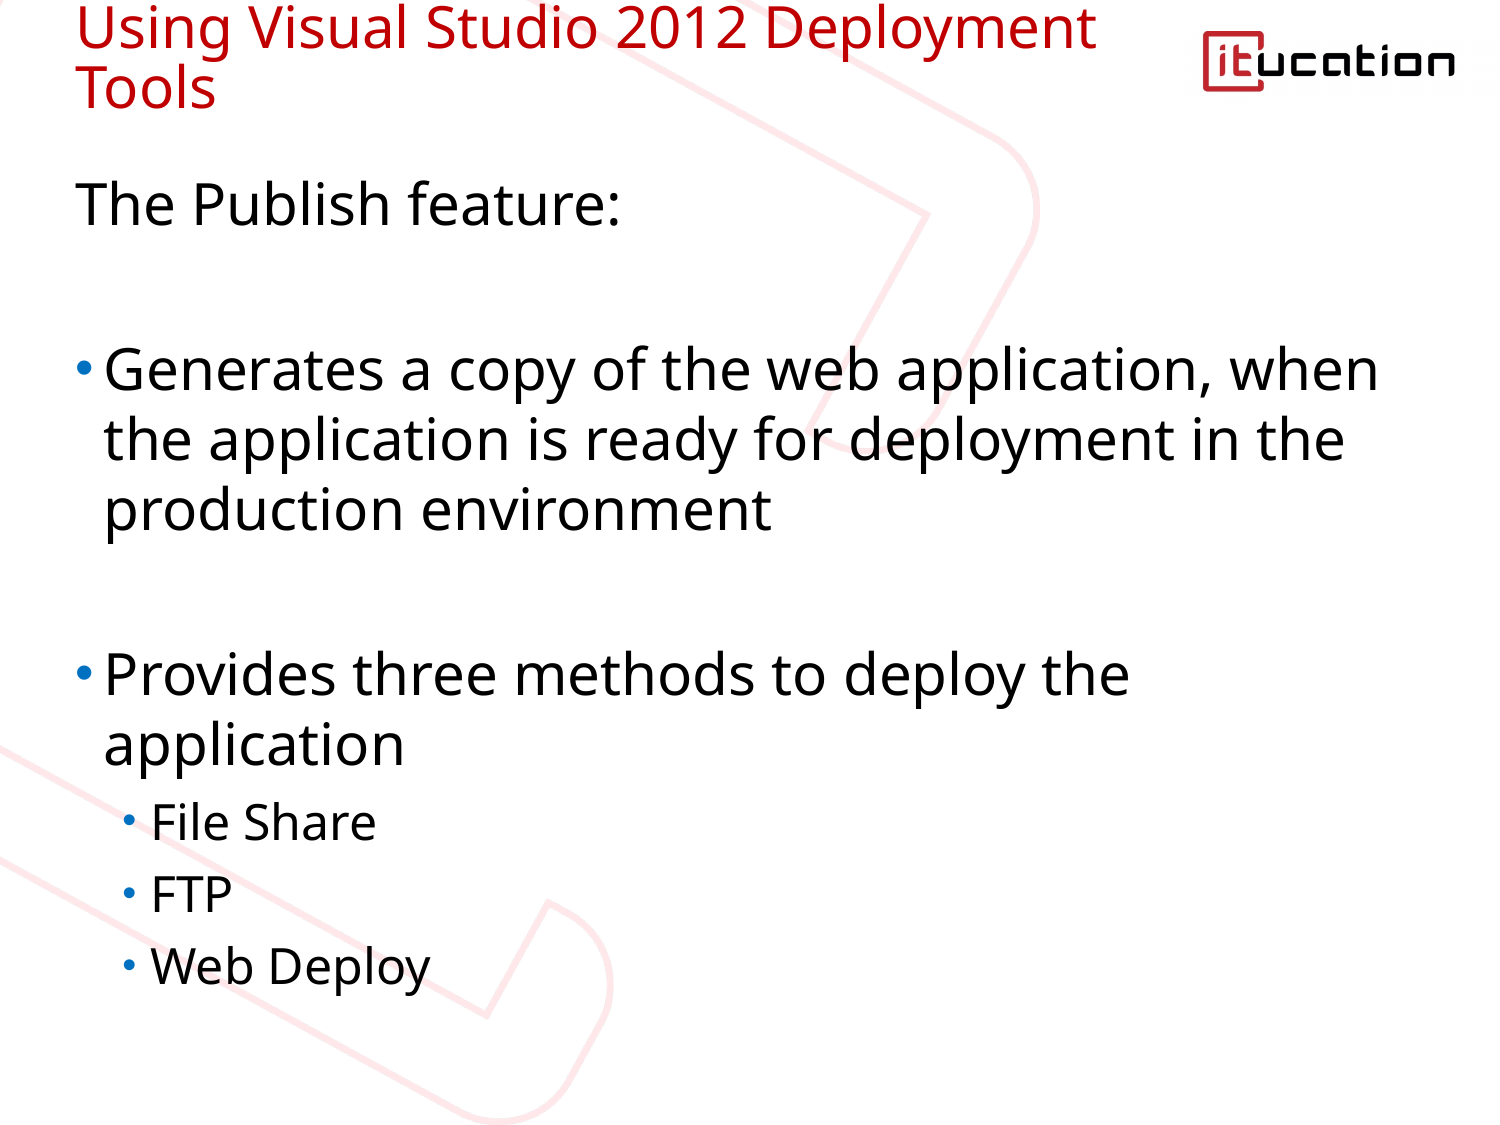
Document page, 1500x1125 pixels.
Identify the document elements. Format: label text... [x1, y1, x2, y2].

text_box The Publish feature: Generates a copy of the web application, when the application is ready for deployment in the production environment Provides three methods to deploy the application File Share FTP Web Deploy [75, 167, 1408, 1012]
picture [1186, 31, 1500, 110]
title Using Visual Studio 2012 Deployment Tools [75, 0, 1186, 122]
